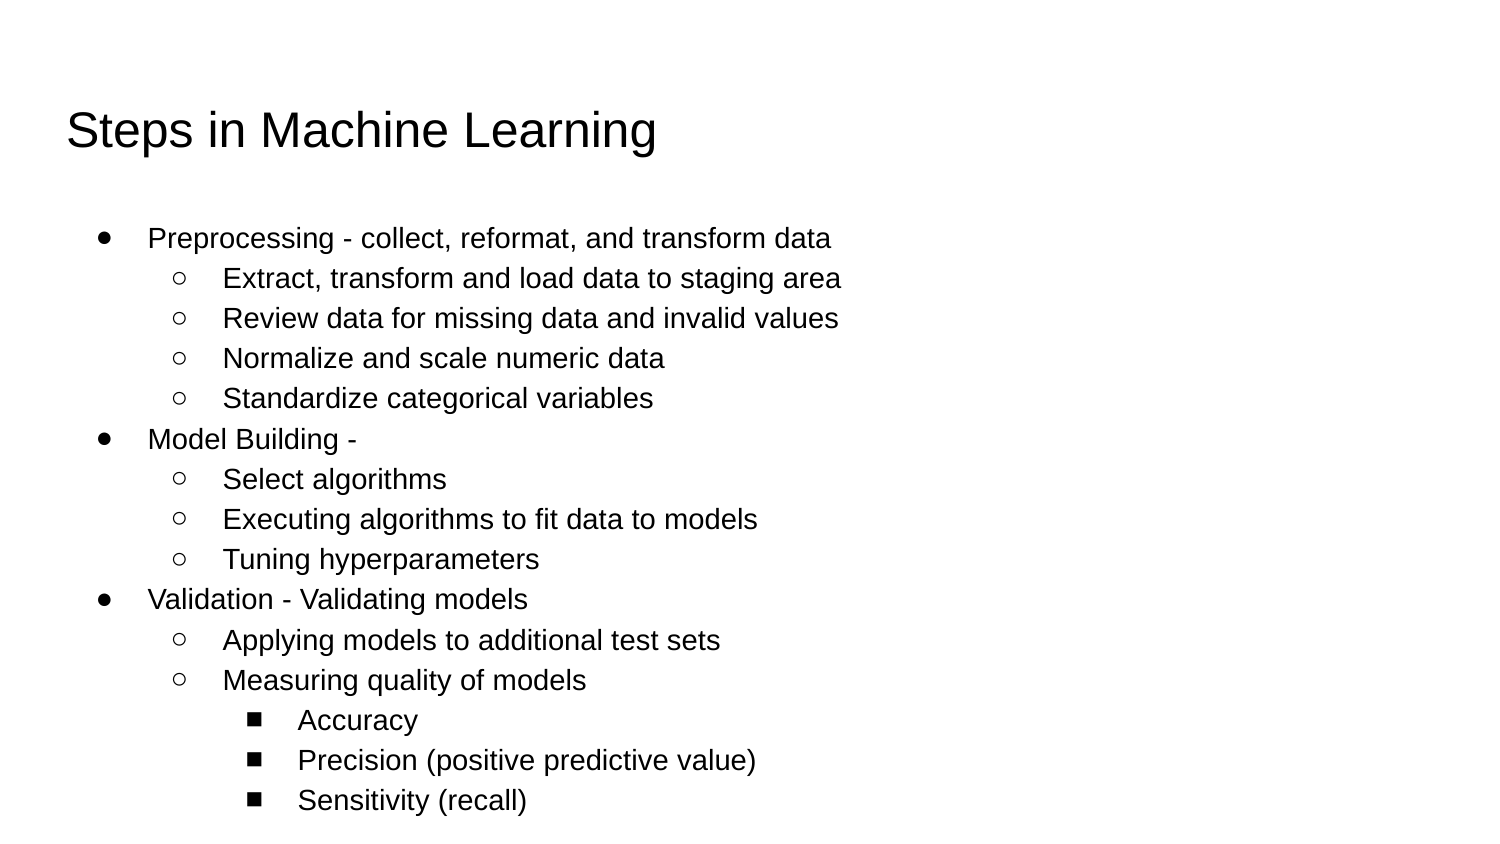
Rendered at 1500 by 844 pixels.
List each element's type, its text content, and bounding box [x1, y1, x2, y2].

list Preprocessing - collect, reformat, and transform data Extract, transform and load data to staging area Review data for missing data and invalid values Normalize and scale numeric data Standardize categorical variables Model Building - Select algorithms Executing algorithms to fit data to models Tuning hyperparameters Validation - Validating models Applying models to additional test sets Measuring quality of models Accuracy Precision (positive predictive value) Sensitivity (recall) [57, 199, 1456, 760]
title Steps in Machine Learning [51, 72, 1449, 167]
